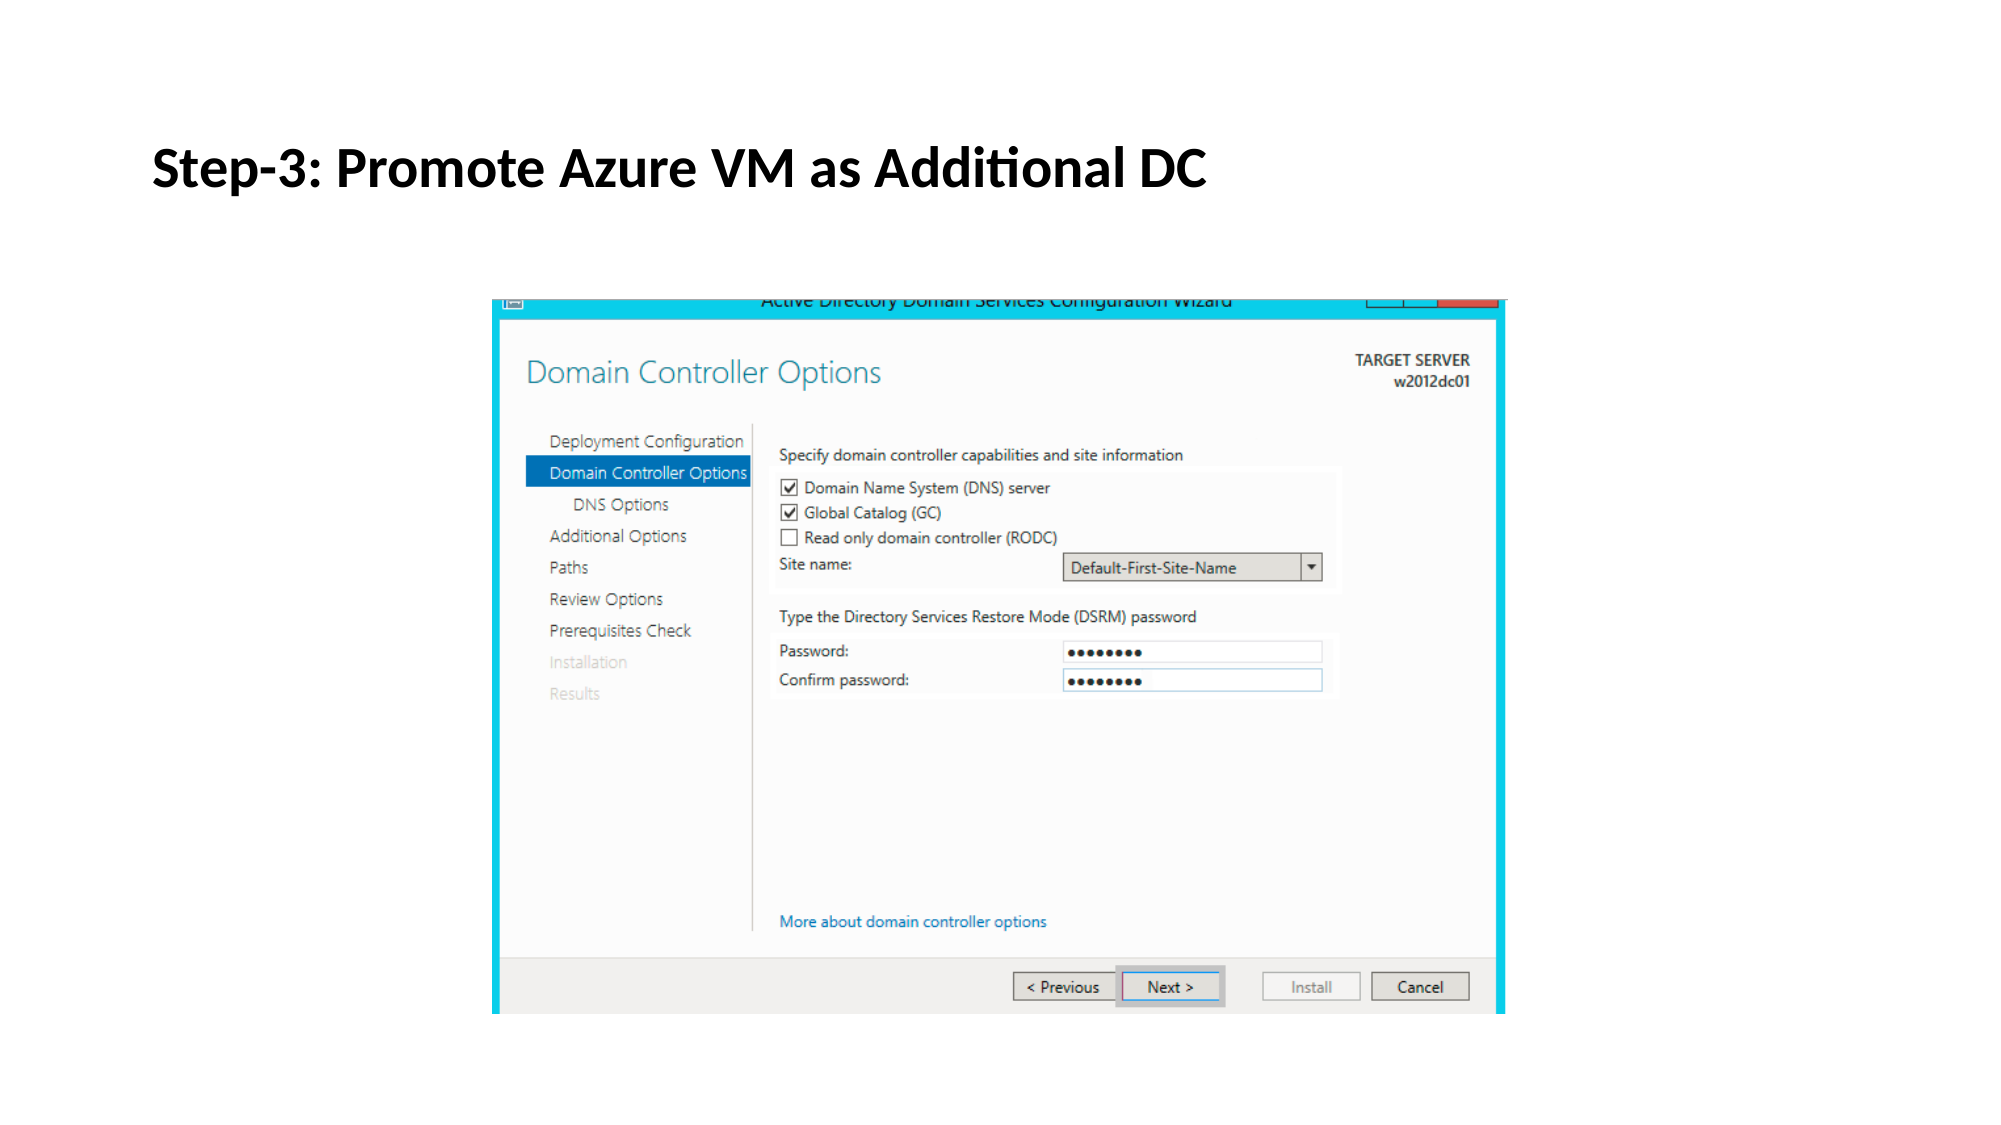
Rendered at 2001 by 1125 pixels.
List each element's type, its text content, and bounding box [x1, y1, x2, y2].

title Step-3: Promote Azure VM as Additional DC [137, 59, 1863, 278]
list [492, 299, 1508, 1014]
